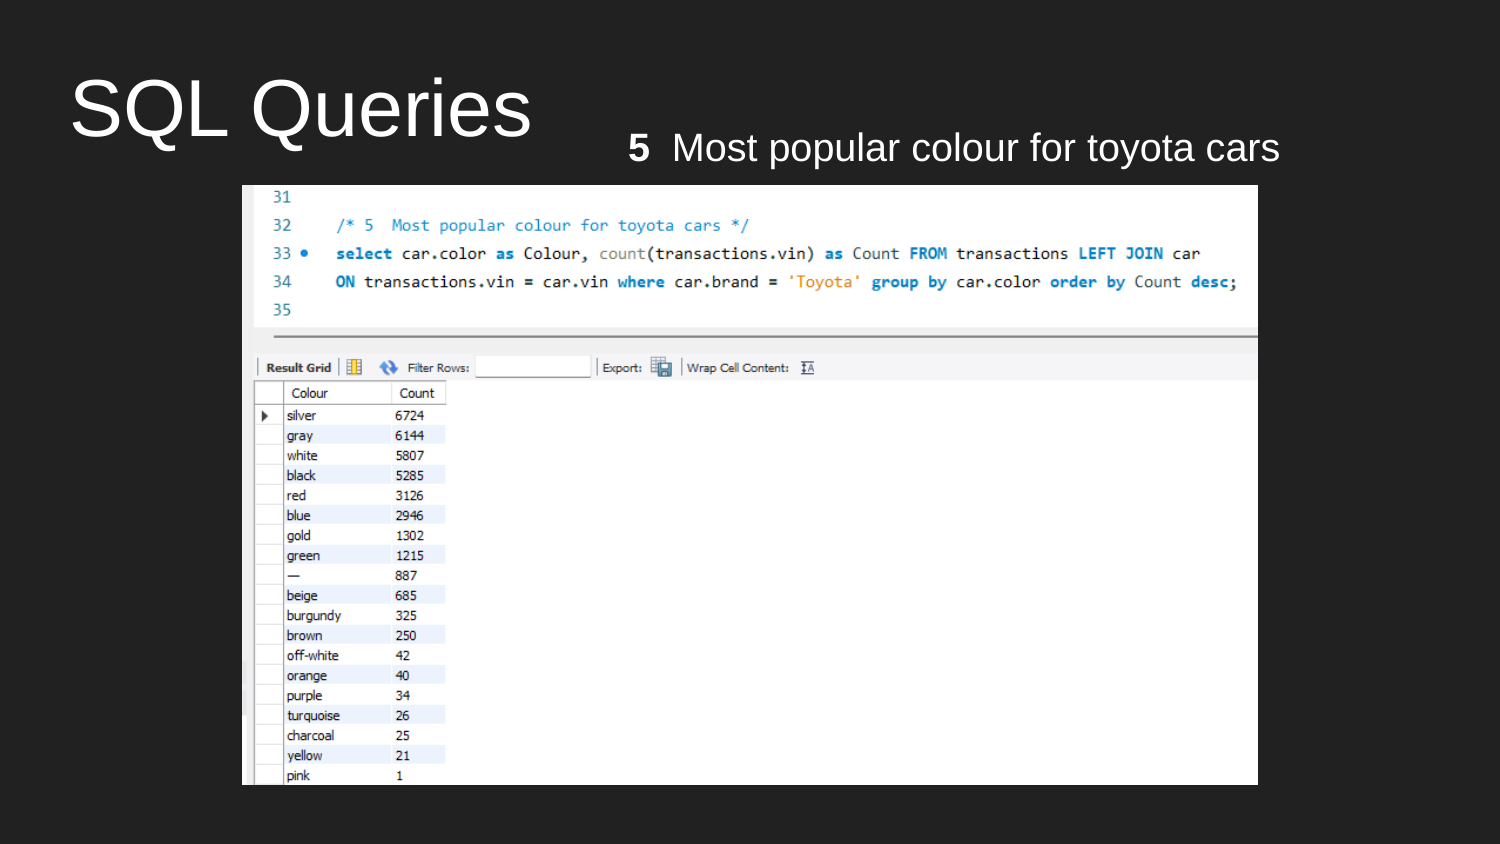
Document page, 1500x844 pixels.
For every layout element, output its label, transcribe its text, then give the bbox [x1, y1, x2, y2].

title SQL Queries [0, 12, 603, 196]
picture [241, 185, 1258, 785]
text_box 5 Most popular colour for toyota cars [613, 73, 1452, 186]
